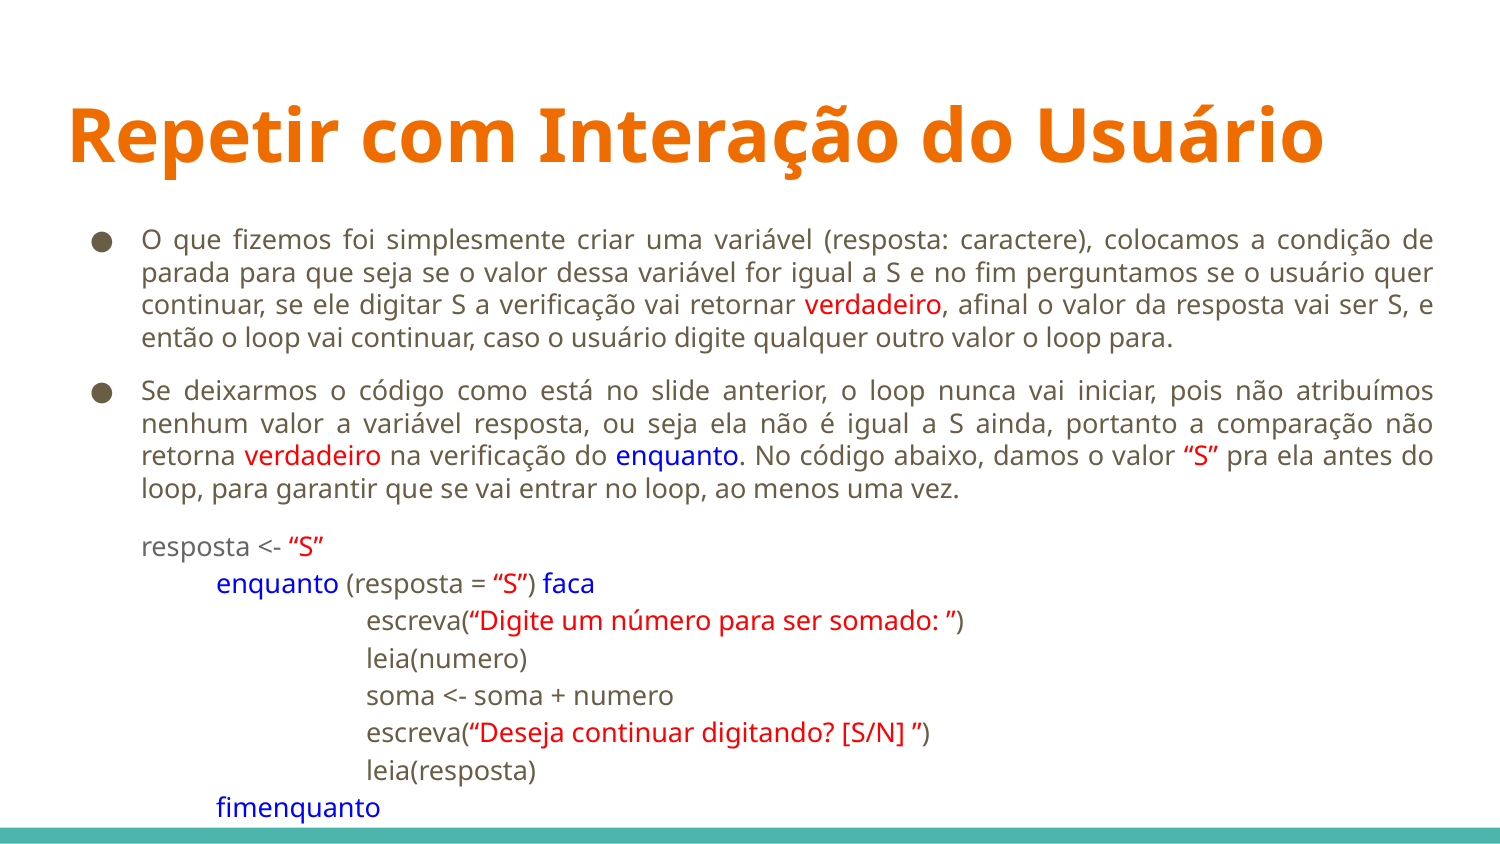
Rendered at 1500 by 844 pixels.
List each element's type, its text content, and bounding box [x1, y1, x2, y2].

list O que fizemos foi simplesmente criar uma variável (resposta: caractere), colocamos a condição de parada para que seja se o valor dessa variável for igual a S e no fim perguntamos se o usuário quer continuar, se ele digitar S a verificação vai retornar verdadeiro, afinal o valor da resposta vai ser S, e então o loop vai continuar, caso o usuário digite qualquer outro valor o loop para. Se deixarmos o código como está no slide anterior, o loop nunca vai iniciar, pois não atribuímos nenhum valor a variável resposta, ou seja ela não é igual a S ainda, portanto a comparação não retorna verdadeiro na verificação do enquanto. No código abaixo, damos o valor “S” pra ela antes do loop, para garantir que se vai entrar no loop, ao menos uma vez. resposta <- “S” enquanto (resposta = “S”) faca escreva(“Digite um número para ser somado: ”) leia(numero) soma <- soma + numero escreva(“Deseja continuar digitando? [S/N] ”) leia(resposta) fimenquanto [51, 207, 1449, 750]
title Repetir com Interação do Usuário [51, 72, 1449, 189]
